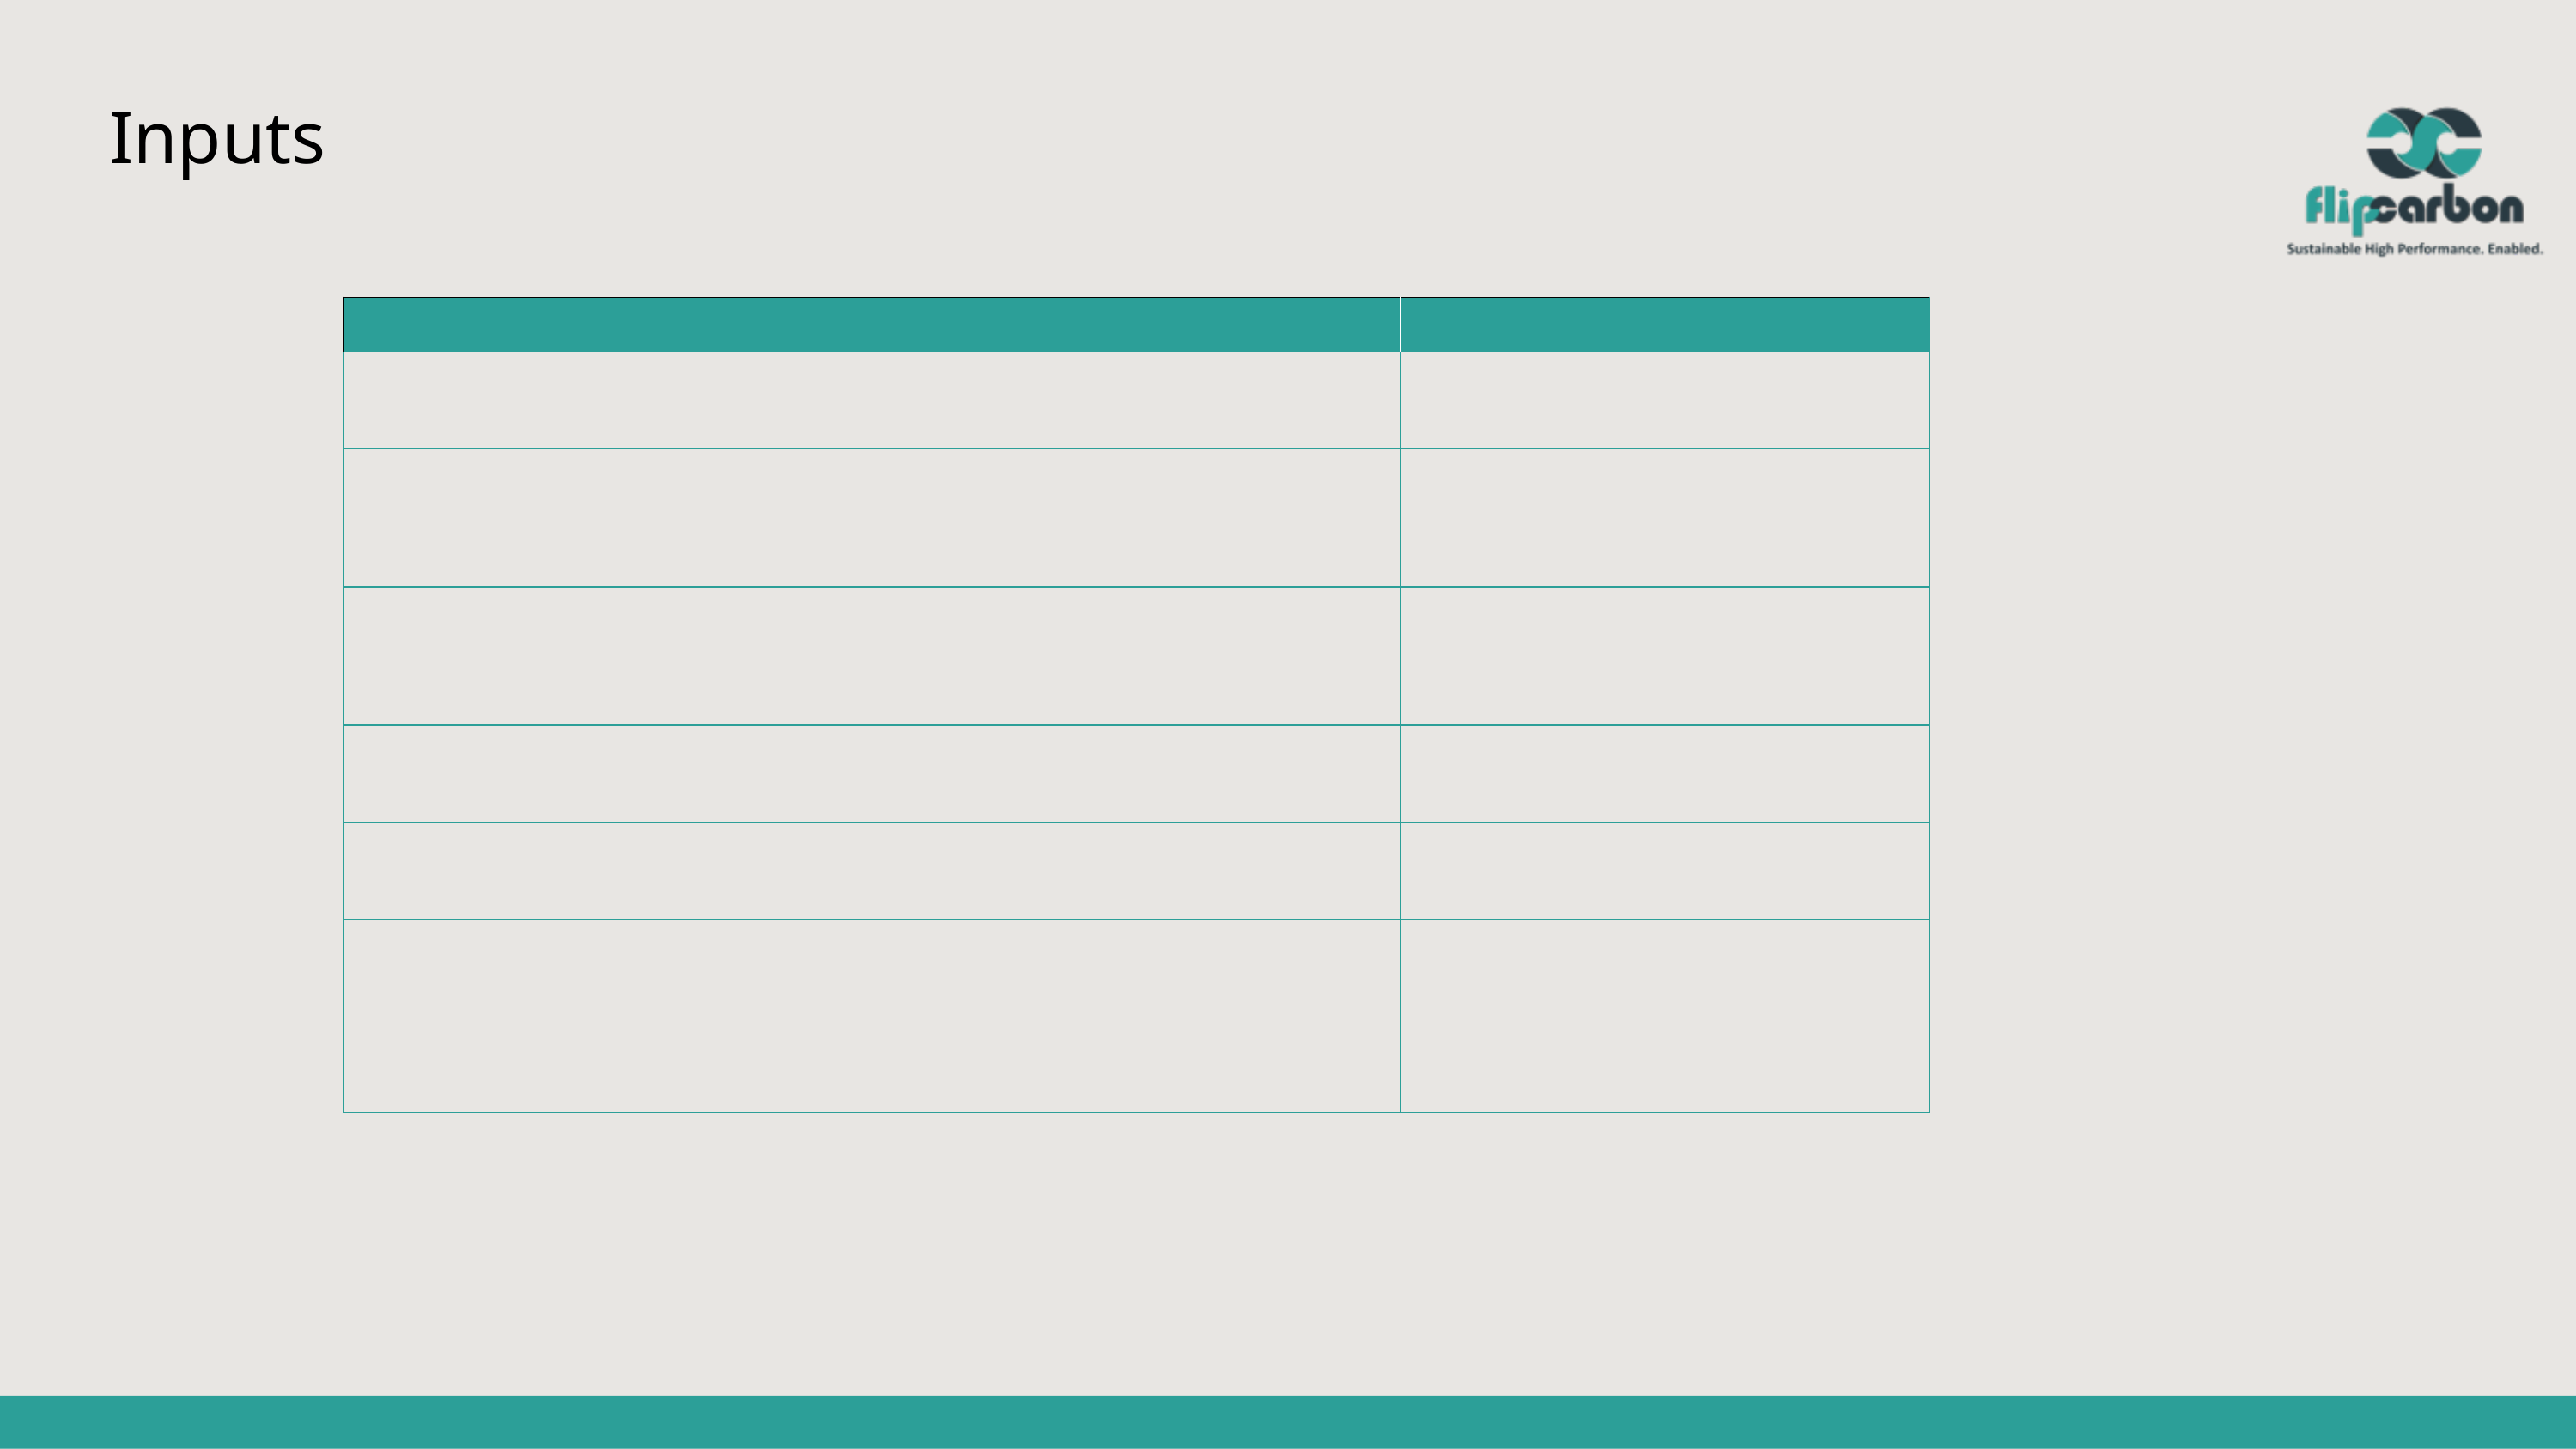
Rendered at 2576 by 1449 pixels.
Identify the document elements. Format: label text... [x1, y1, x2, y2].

table_cell [344, 920, 787, 1016]
table_cell [787, 352, 1400, 448]
table_cell [787, 449, 1400, 586]
table_cell [1401, 352, 1929, 448]
table_cell [344, 352, 787, 448]
table_cell [1401, 920, 1929, 1016]
table_cell [1401, 588, 1929, 724]
table_cell [1401, 726, 1929, 822]
table_cell [344, 449, 787, 586]
table_header [1401, 298, 1929, 352]
table_cell [1401, 823, 1929, 919]
table_cell [787, 823, 1400, 919]
table_cell [1401, 1016, 1929, 1112]
table_cell [344, 726, 787, 822]
table_header [344, 298, 787, 352]
text_box Inputs [96, 85, 1438, 270]
table_cell [787, 1016, 1400, 1112]
table_cell [344, 1016, 787, 1112]
table_header [787, 298, 1400, 352]
picture [2256, 72, 2576, 299]
table_cell [787, 588, 1400, 724]
table_cell [787, 920, 1400, 1016]
table_cell [344, 588, 787, 724]
table_cell [1401, 449, 1929, 586]
table_cell [344, 823, 787, 919]
table_cell [787, 726, 1400, 822]
text_box [0, 1395, 2576, 1449]
